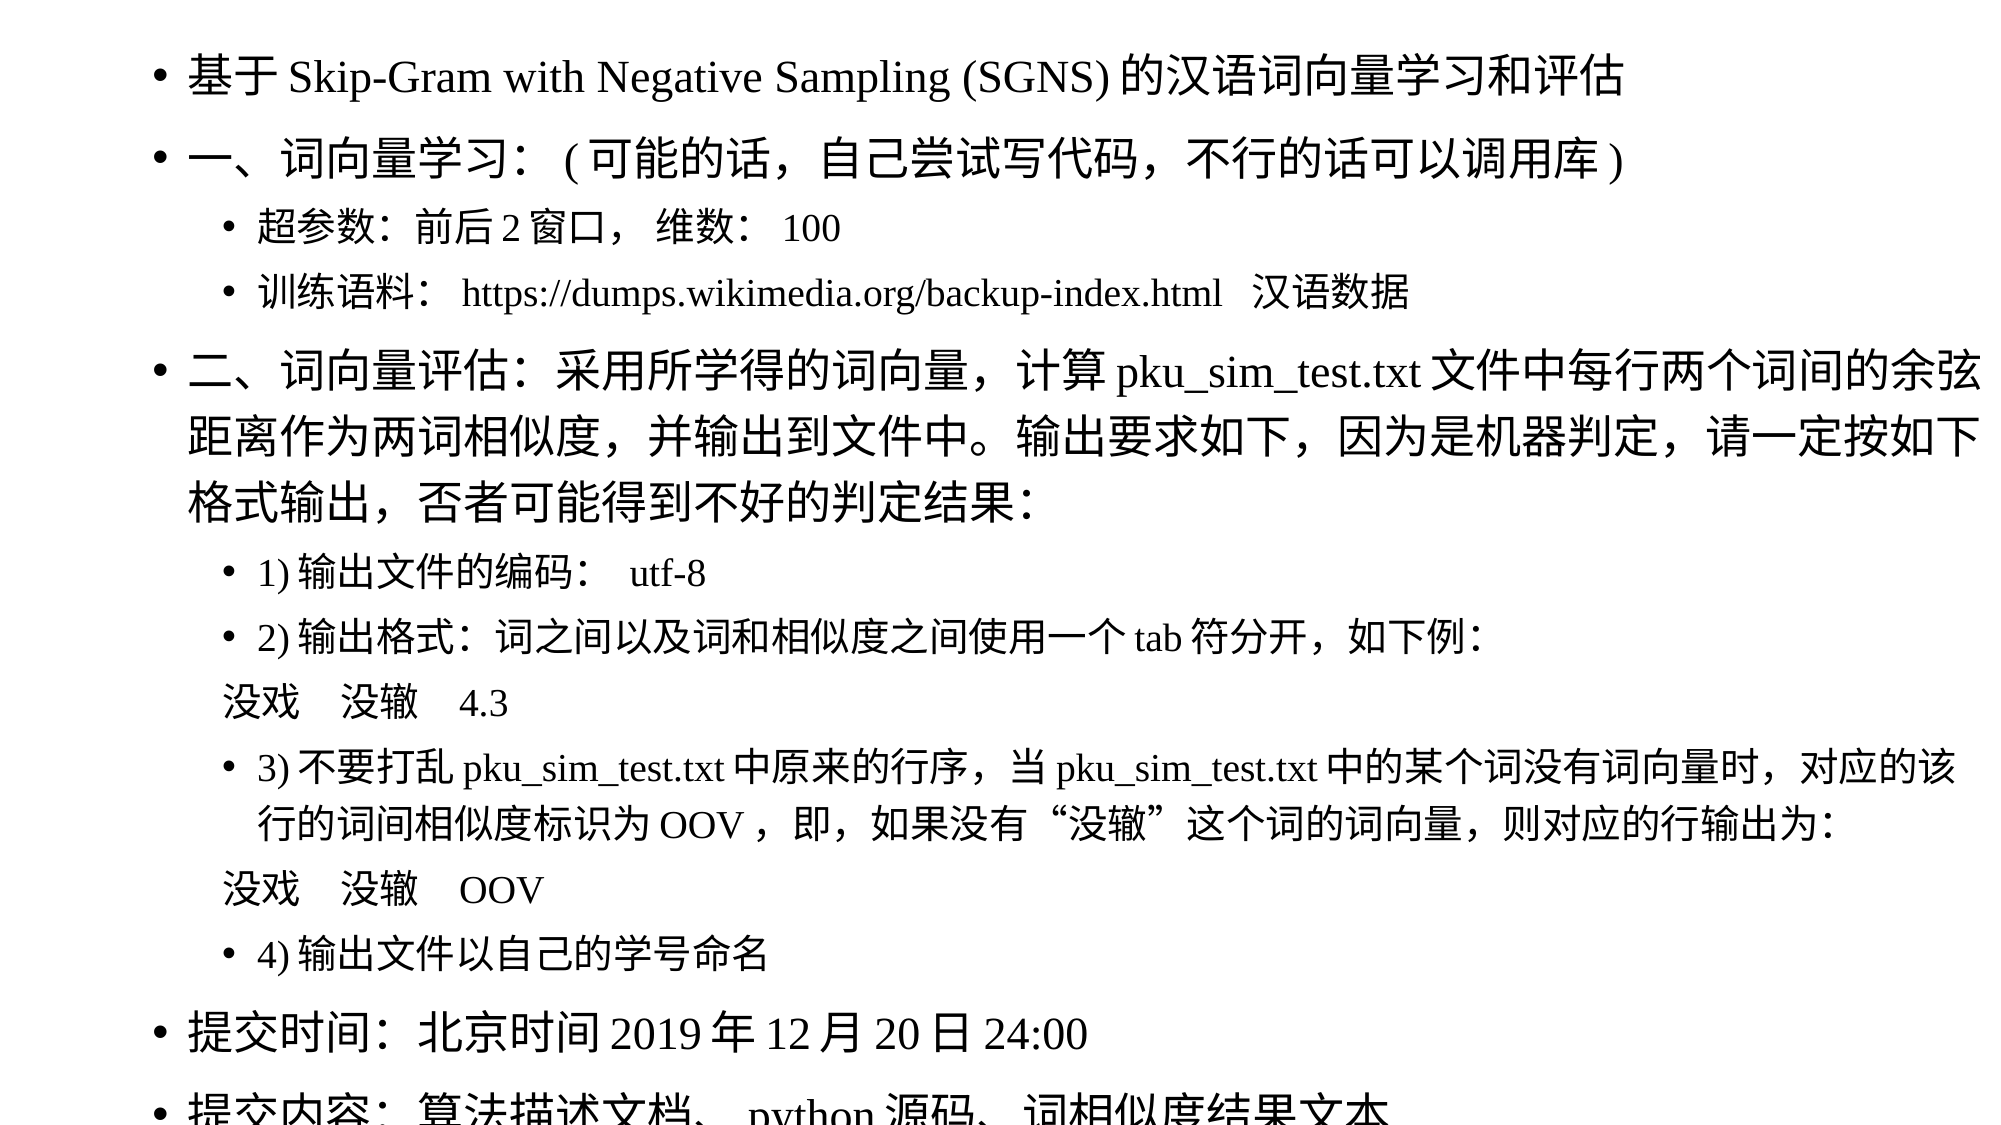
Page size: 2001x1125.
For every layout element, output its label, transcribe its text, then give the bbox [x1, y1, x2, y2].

list 基于Skip-Gram with Negative Sampling (SGNS)的汉语词向量学习和评估 一、词向量学习：(可能的话，自己尝试写代码，不行的话可以调用库) 超参数：前后2窗口， 维数：100 训练语料：https://dumps.wikimedia.org/backup-index.html 汉语数据 二、词向量评估：采用所学得的词向量，计算pku_sim_test.txt文件中每行两个词间的余弦距离作为两词相似度，并输出到文件中。输出要求如下，因为是机器判定，请一定按如下格式输出，否者可能得到不好的判定结果： 1)输出文件的编码： utf-8 2)输出格式：词之间以及词和相似度之间使用一个tab符分开，如下例： 没戏 没辙 4.3 3)不要打乱pku_sim_test.txt中原来的行序，当pku_sim_test.txt中的某个词没有词向量时，对应的该行的词间相似度标识为OOV，即，如果没有“没辙”这个词的词向量，则对应的行输出为： 没戏 没辙 OOV 4)输出文件以自己的学号命名 提交时间：北京时间2019年12月20日24:00 提交内容：算法描述文档、python源码、词相似度结果文本 [137, 28, 2000, 1125]
